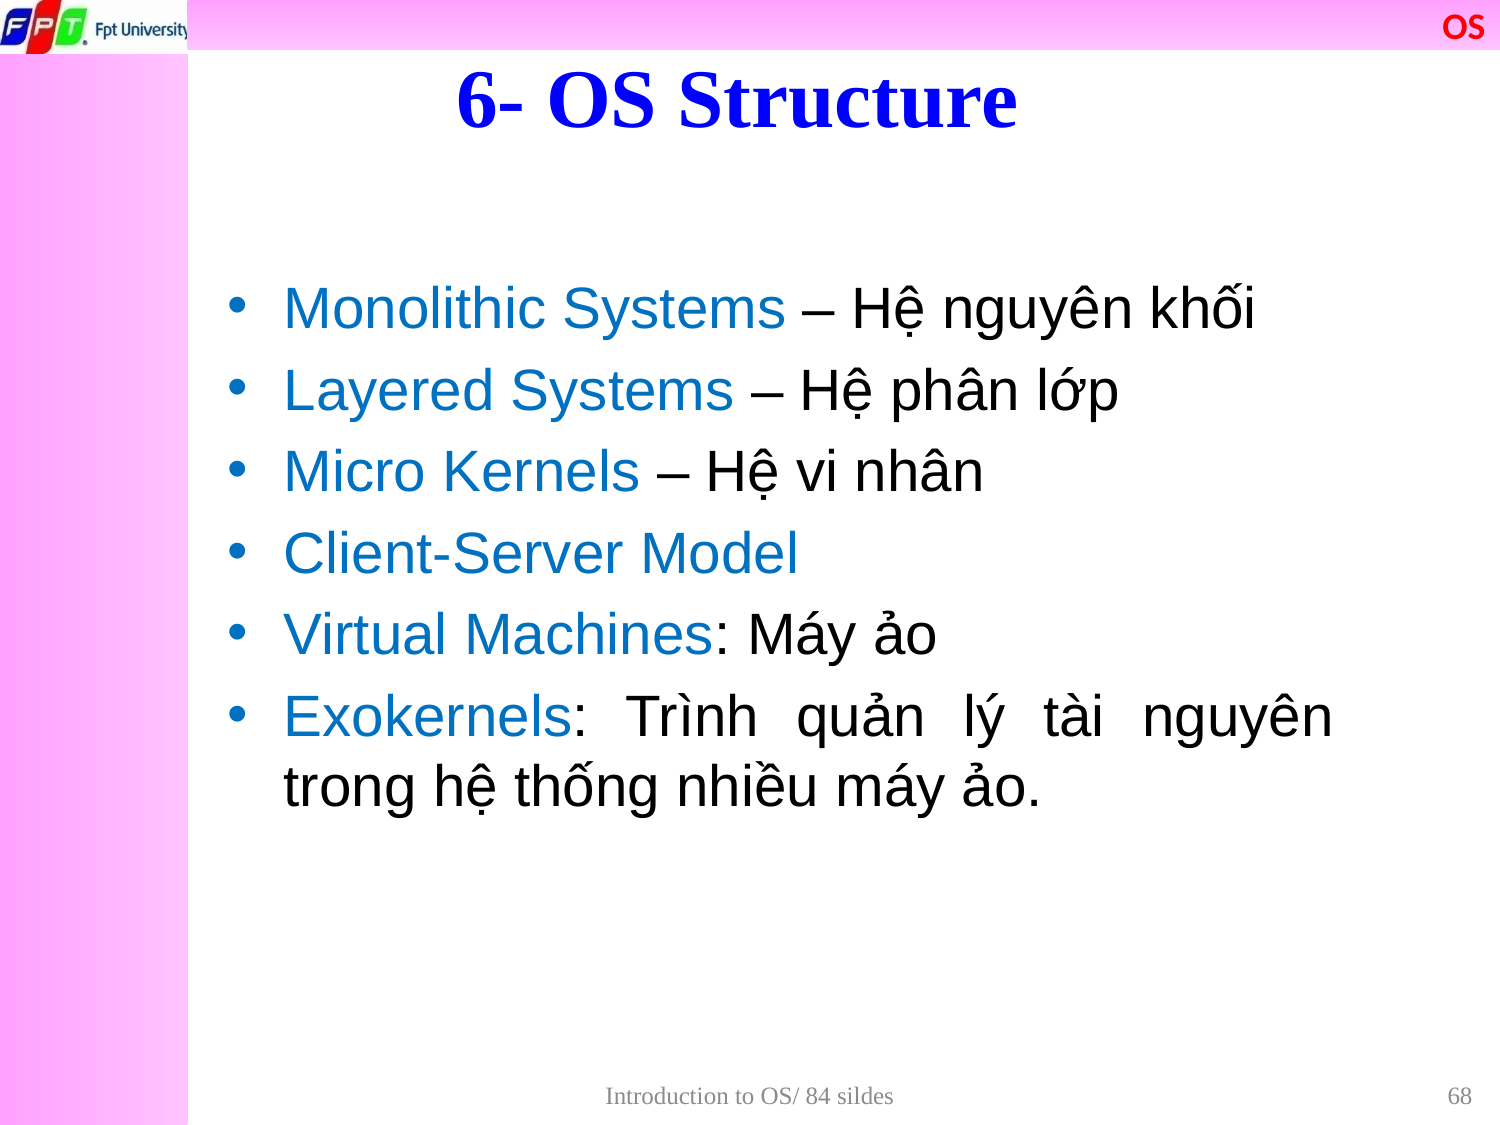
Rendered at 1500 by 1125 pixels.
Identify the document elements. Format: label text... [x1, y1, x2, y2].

slide_number 68 [1137, 1074, 1488, 1116]
picture [0, 0, 62, 54]
footer Introduction to OS/ 84 sildes [512, 1074, 988, 1116]
list Monolithic Systems – Hệ nguyên khối Layered Systems – Hệ phân lớp Micro Kernels – Hệ vi nhân Client-Server Model Virtual Machines: Máy ảo Exokernels: Trình quản lý tài nguyên trong hệ thống nhiều máy ảo. [212, 262, 1350, 913]
title 6- OS Structure [62, 0, 1413, 188]
